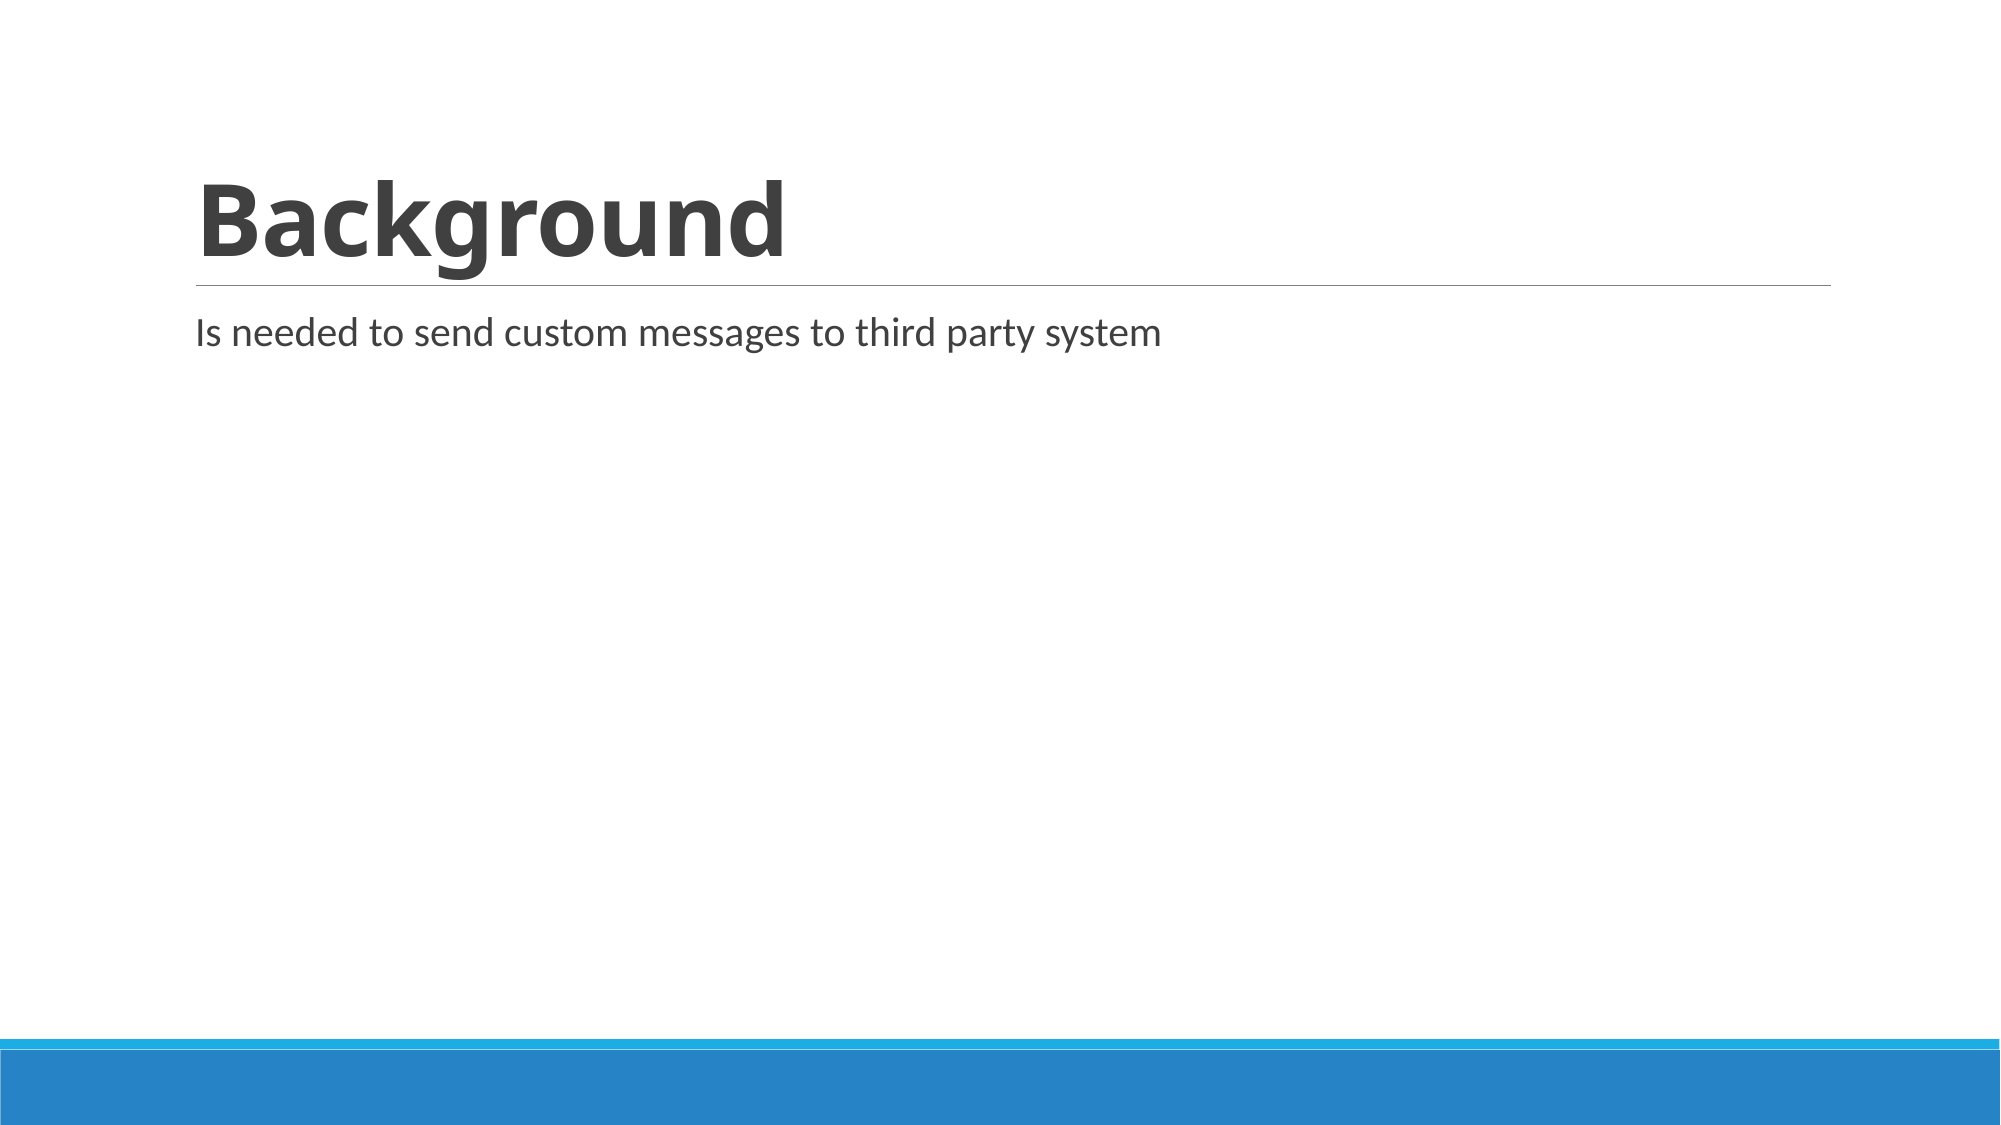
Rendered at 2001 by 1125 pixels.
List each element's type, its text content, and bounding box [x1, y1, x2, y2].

list Is needed to send custom messages to third party system [180, 302, 1830, 963]
title Background [179, 47, 1830, 285]
